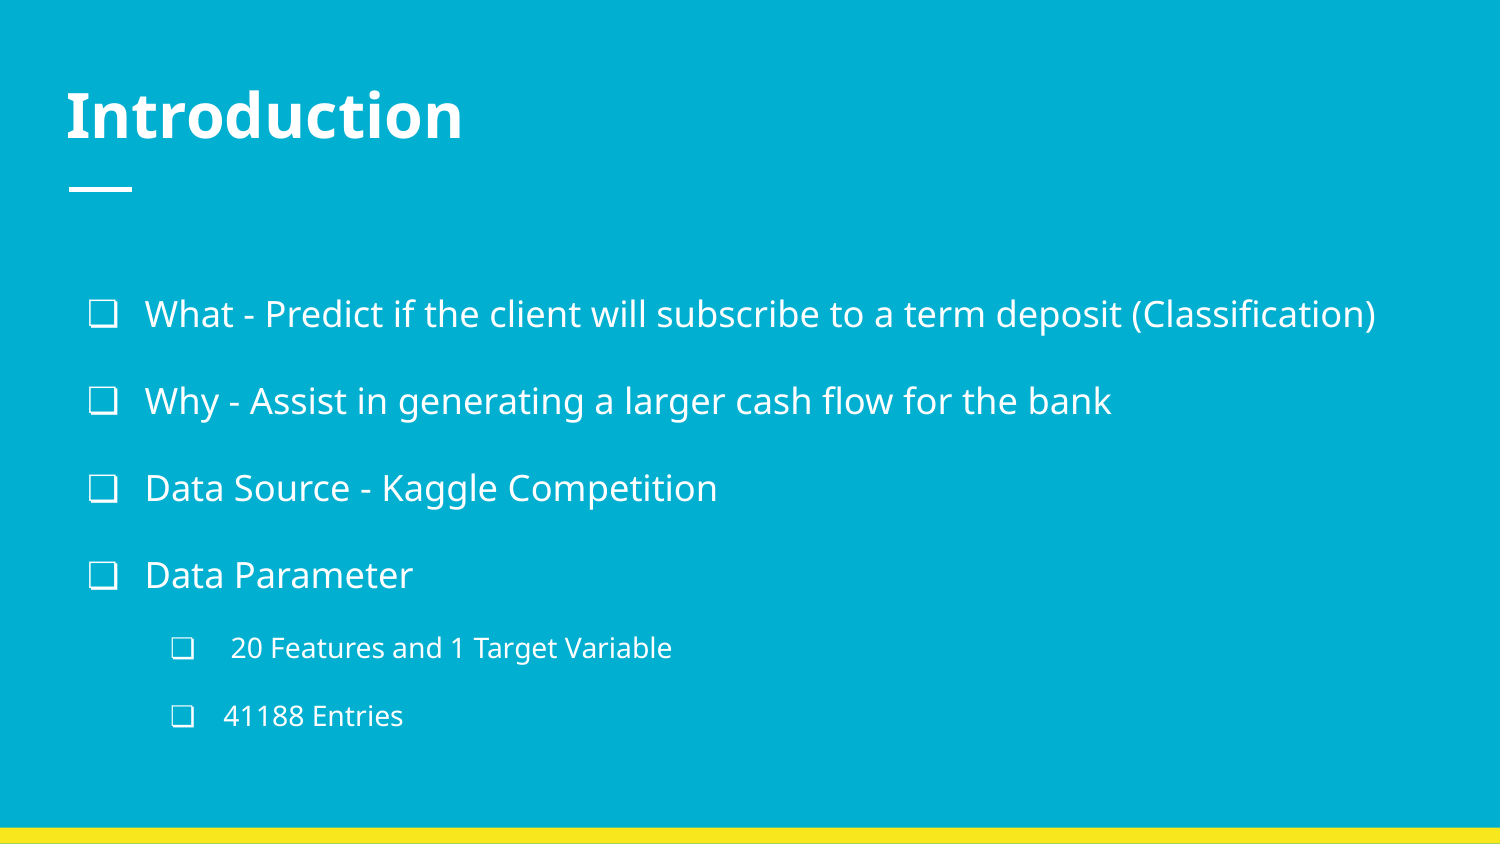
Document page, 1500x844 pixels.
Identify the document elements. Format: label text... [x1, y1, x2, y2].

list What - Predict if the client will subscribe to a term deposit (Classification) Why - Assist in generating a larger cash flow for the bank Data Source - Kaggle Competition Data Parameter 20 Features and 1 Target Variable 41188 Entries [51, 232, 1449, 750]
title Introduction [51, 61, 1449, 167]
